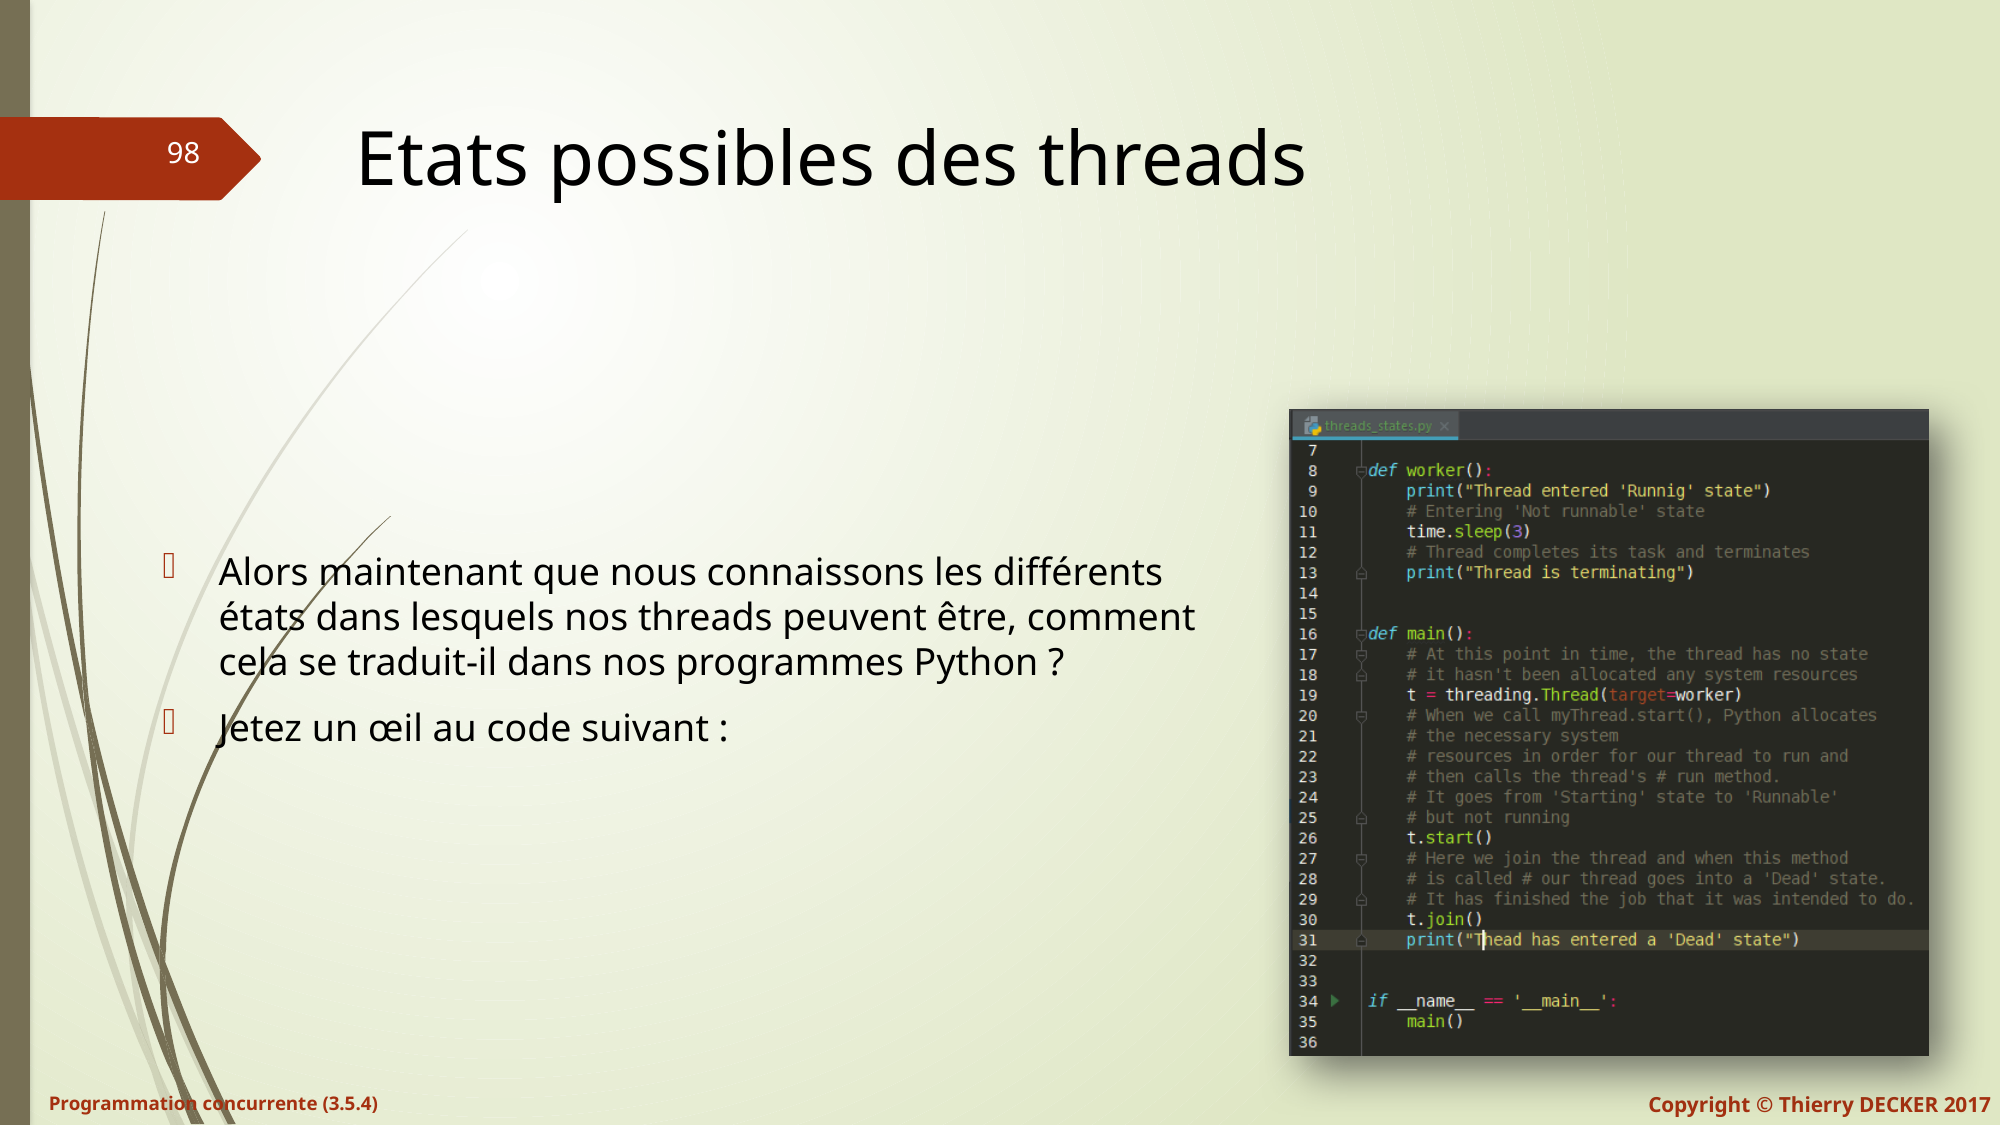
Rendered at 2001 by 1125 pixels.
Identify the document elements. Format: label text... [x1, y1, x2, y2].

list Alors maintenant que nous connaissons les différents états dans lesquels nos threads peuvent être, comment cela se traduit-il dans nos programmes Python ? Jetez un œil au code suivant : [147, 239, 1260, 1057]
title Etats possibles des threads [340, 102, 1888, 216]
picture [1289, 409, 1930, 1057]
